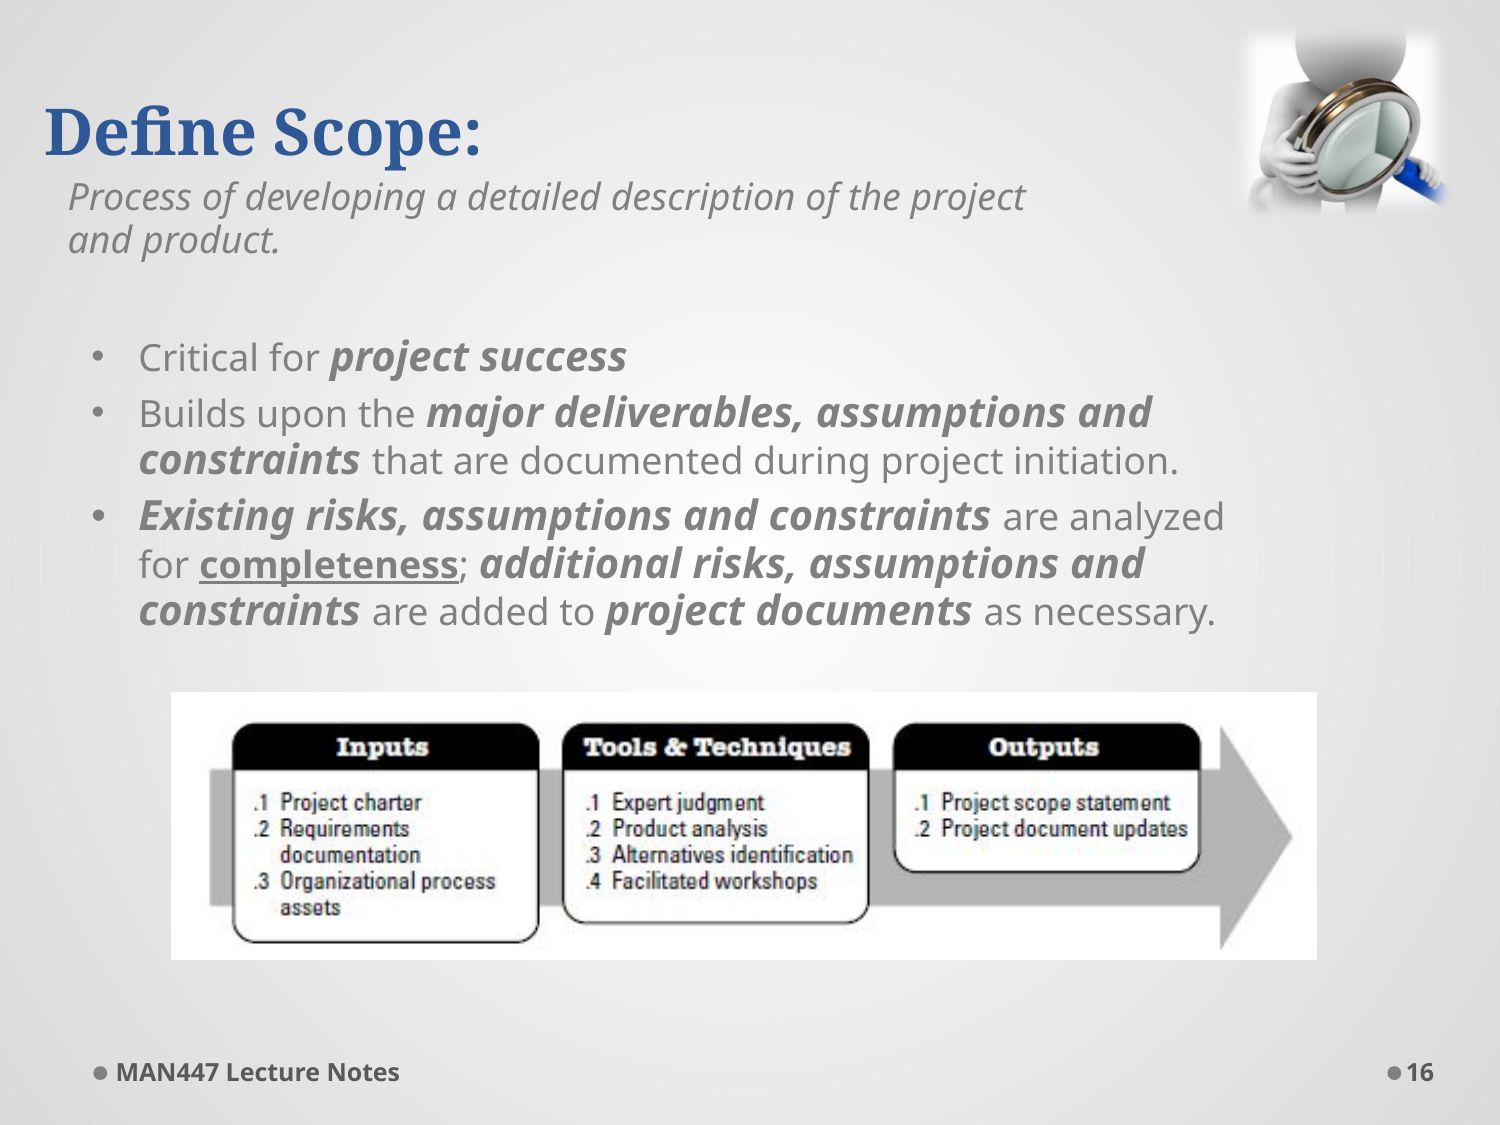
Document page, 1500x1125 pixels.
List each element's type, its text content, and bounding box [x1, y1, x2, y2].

slide_number 16 [1401, 1042, 1494, 1103]
title Define Scope: [29, 66, 1081, 176]
picture [170, 692, 1318, 960]
text_box Critical for project success Builds upon the major deliverables, assumptions and constraints that are documented during project initiation. Existing risks, assumptions and constraints are analyzed for completeness; additional risks, assumptions and constraints are added to project documents as necessary. [76, 326, 1270, 643]
footer MAN447 Lecture Notes [108, 1042, 691, 1103]
picture [1229, 18, 1454, 221]
text_box Process of developing a detailed description of the project and product. [53, 169, 1069, 270]
